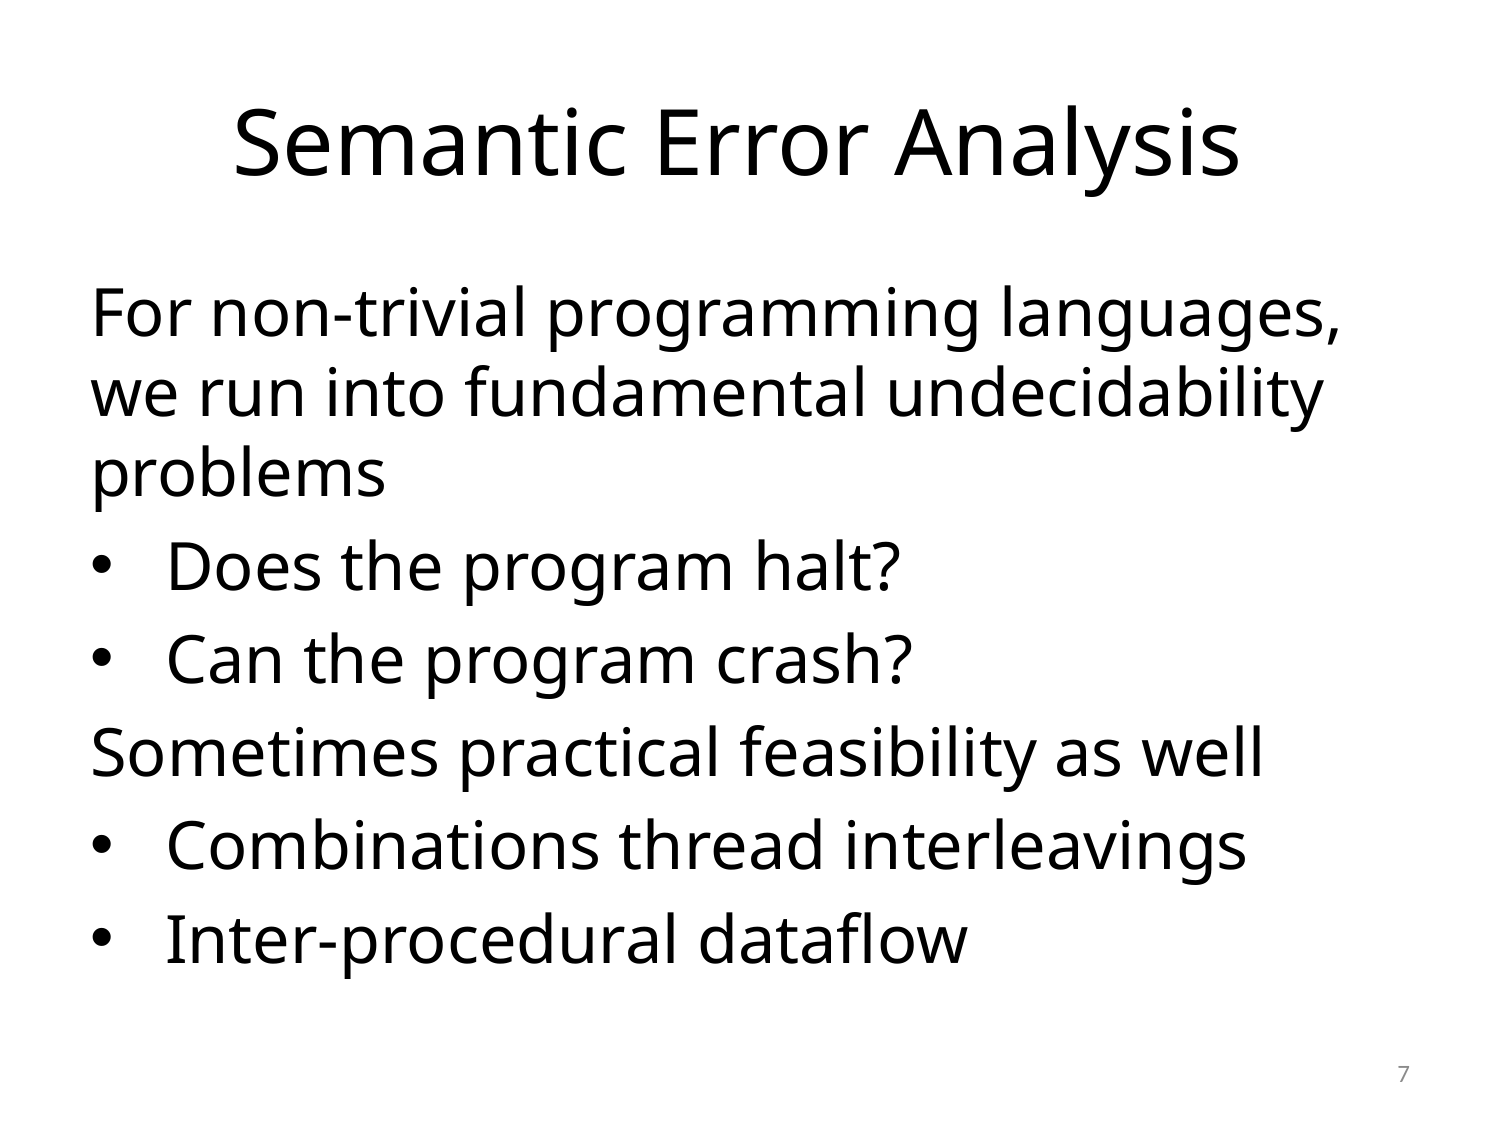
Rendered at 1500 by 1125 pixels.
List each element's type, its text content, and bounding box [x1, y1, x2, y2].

slide_number 7 [1074, 1042, 1425, 1103]
title Semantic Error Analysis [75, 45, 1425, 233]
list For non-trivial programming languages, we run into fundamental undecidability problems Does the program halt? Can the program crash? Sometimes practical feasibility as well Combinations thread interleavings Inter-procedural dataflow [75, 262, 1425, 1005]
